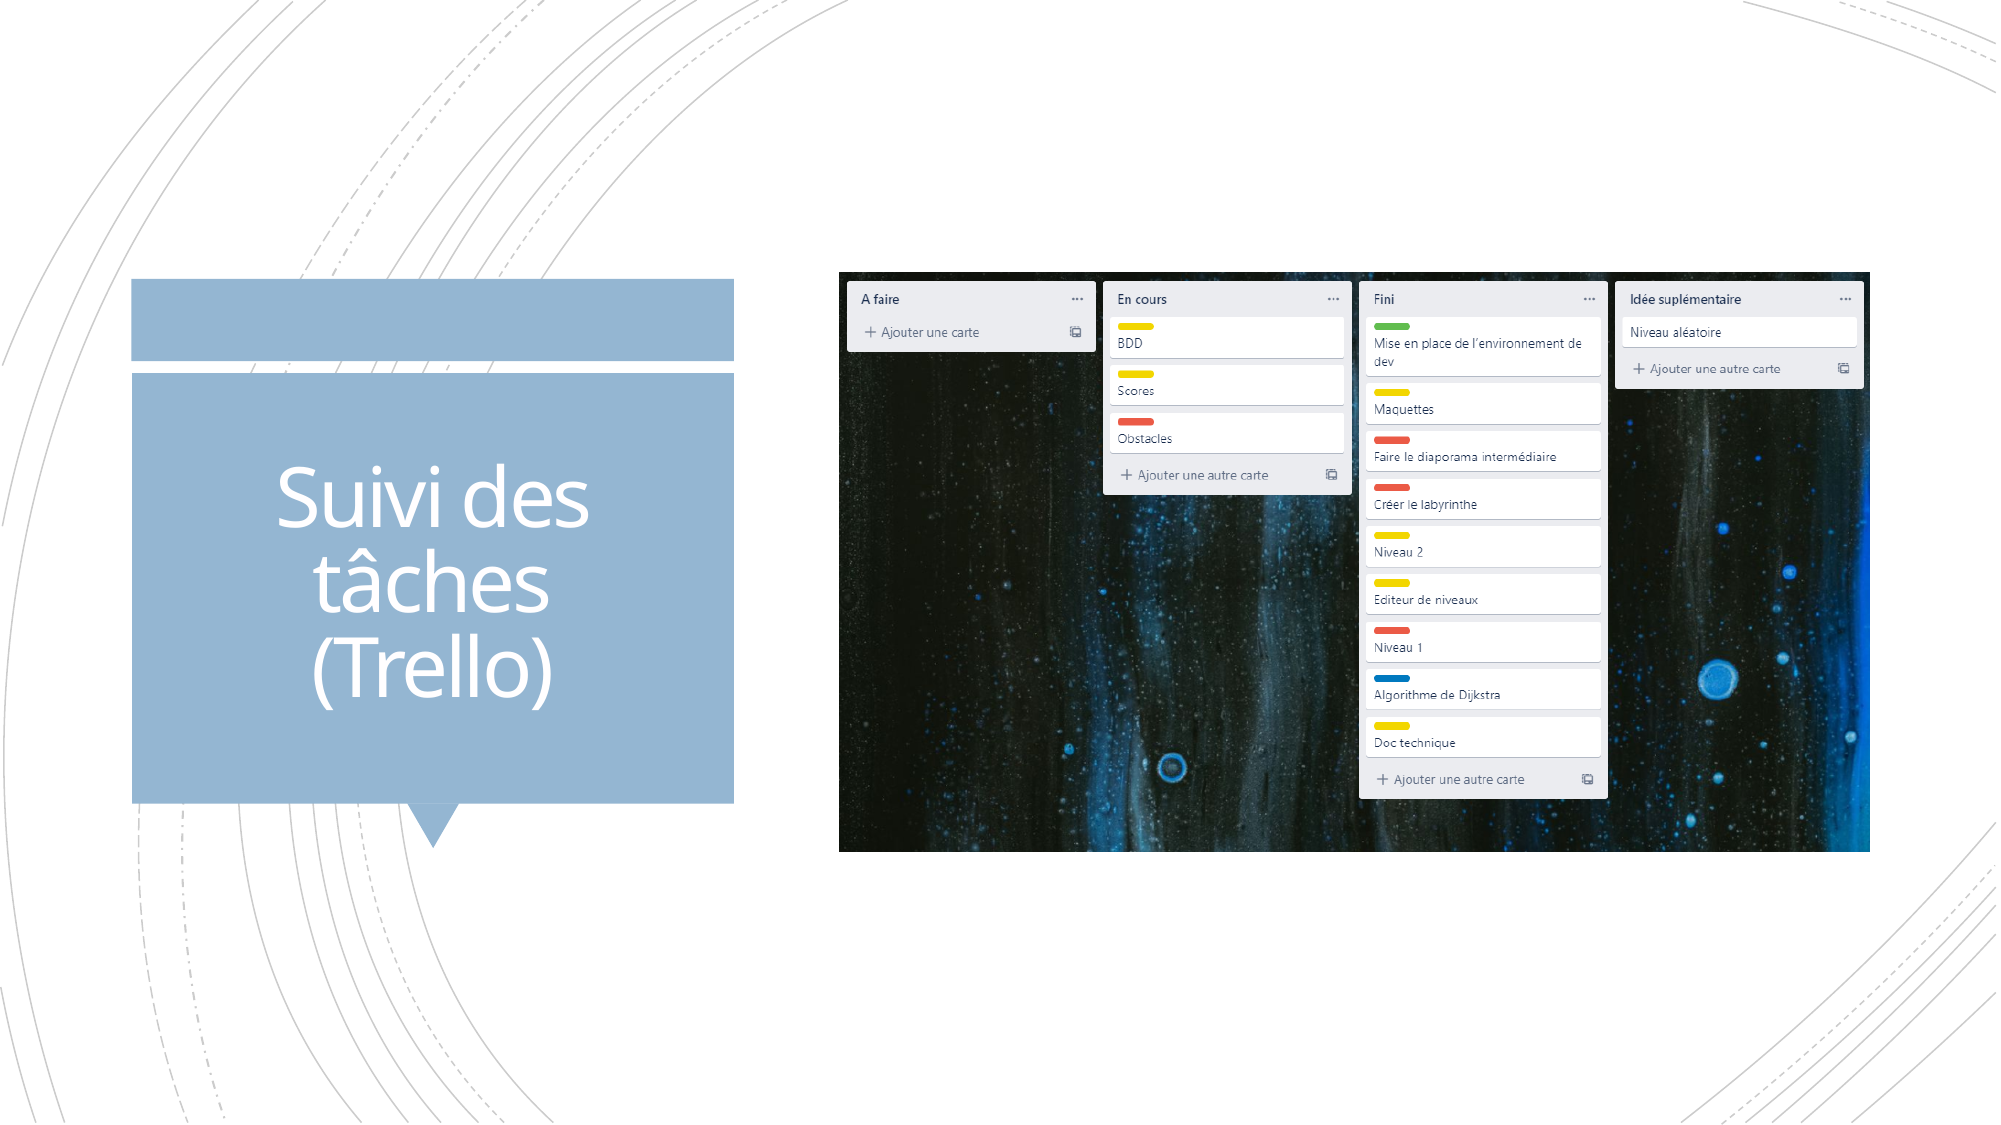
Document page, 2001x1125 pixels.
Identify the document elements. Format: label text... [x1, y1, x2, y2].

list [839, 272, 1871, 852]
title Suivi des tâches (Trello) [145, 385, 720, 789]
